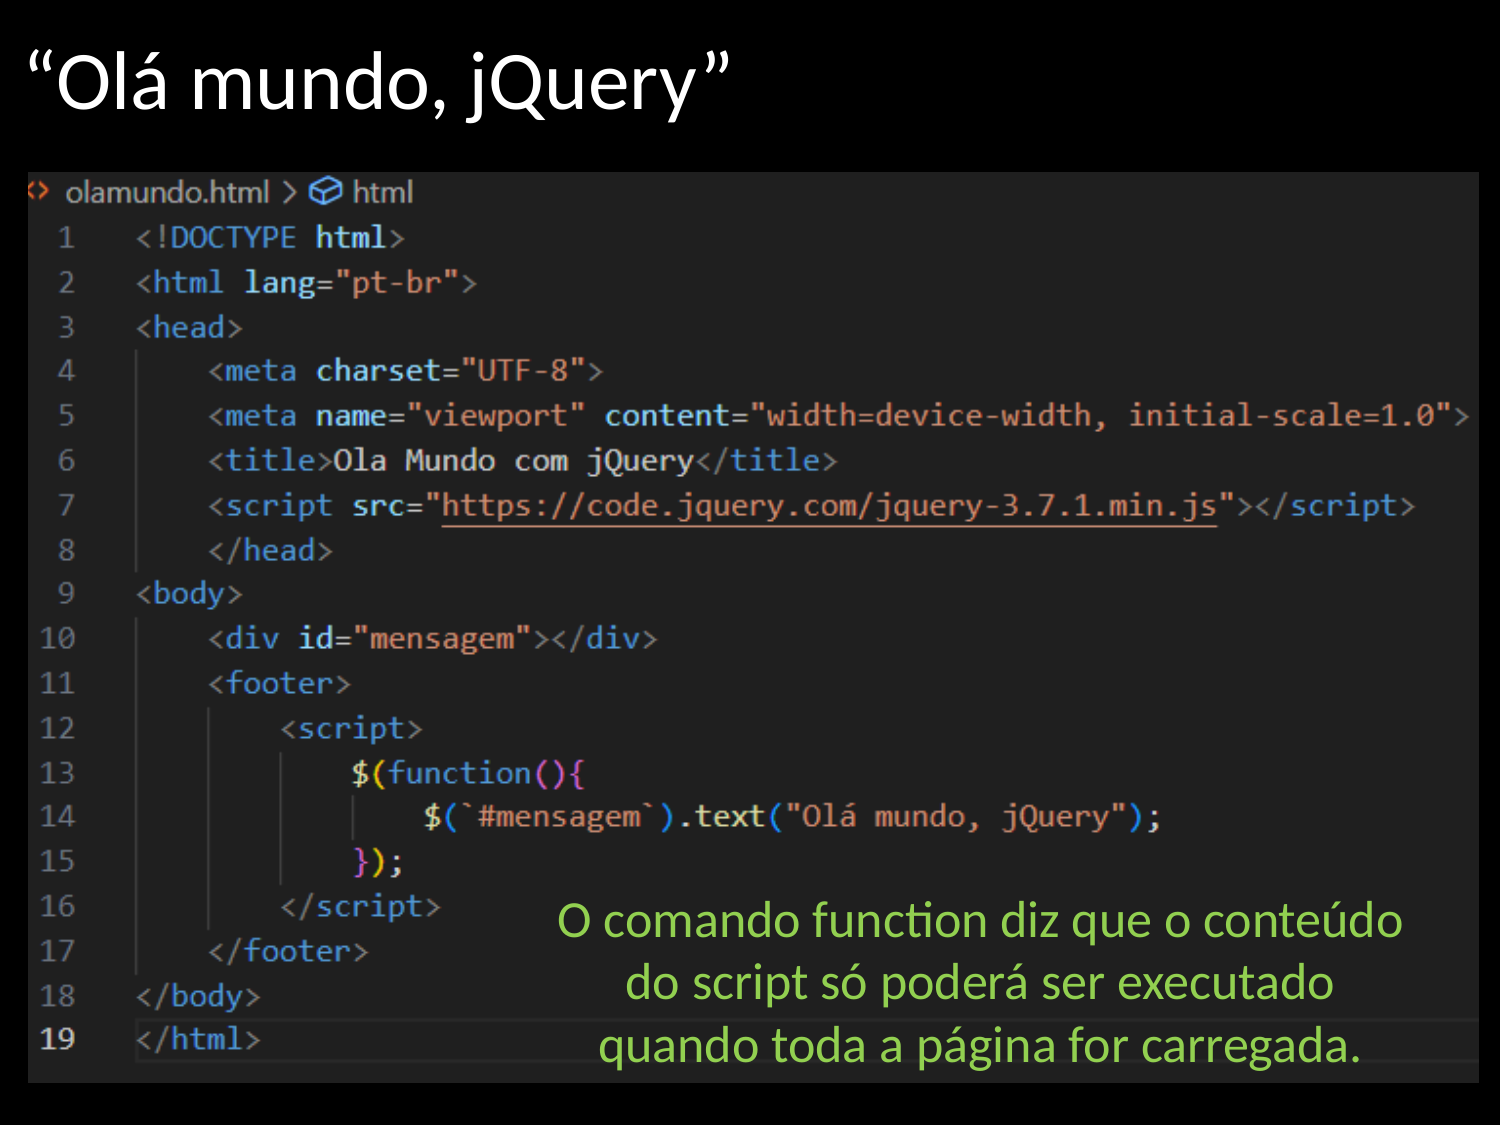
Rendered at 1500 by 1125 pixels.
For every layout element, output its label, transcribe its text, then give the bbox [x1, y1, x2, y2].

text_box “Olá mundo, jQuery” [7, 19, 750, 134]
picture [28, 172, 1480, 1083]
